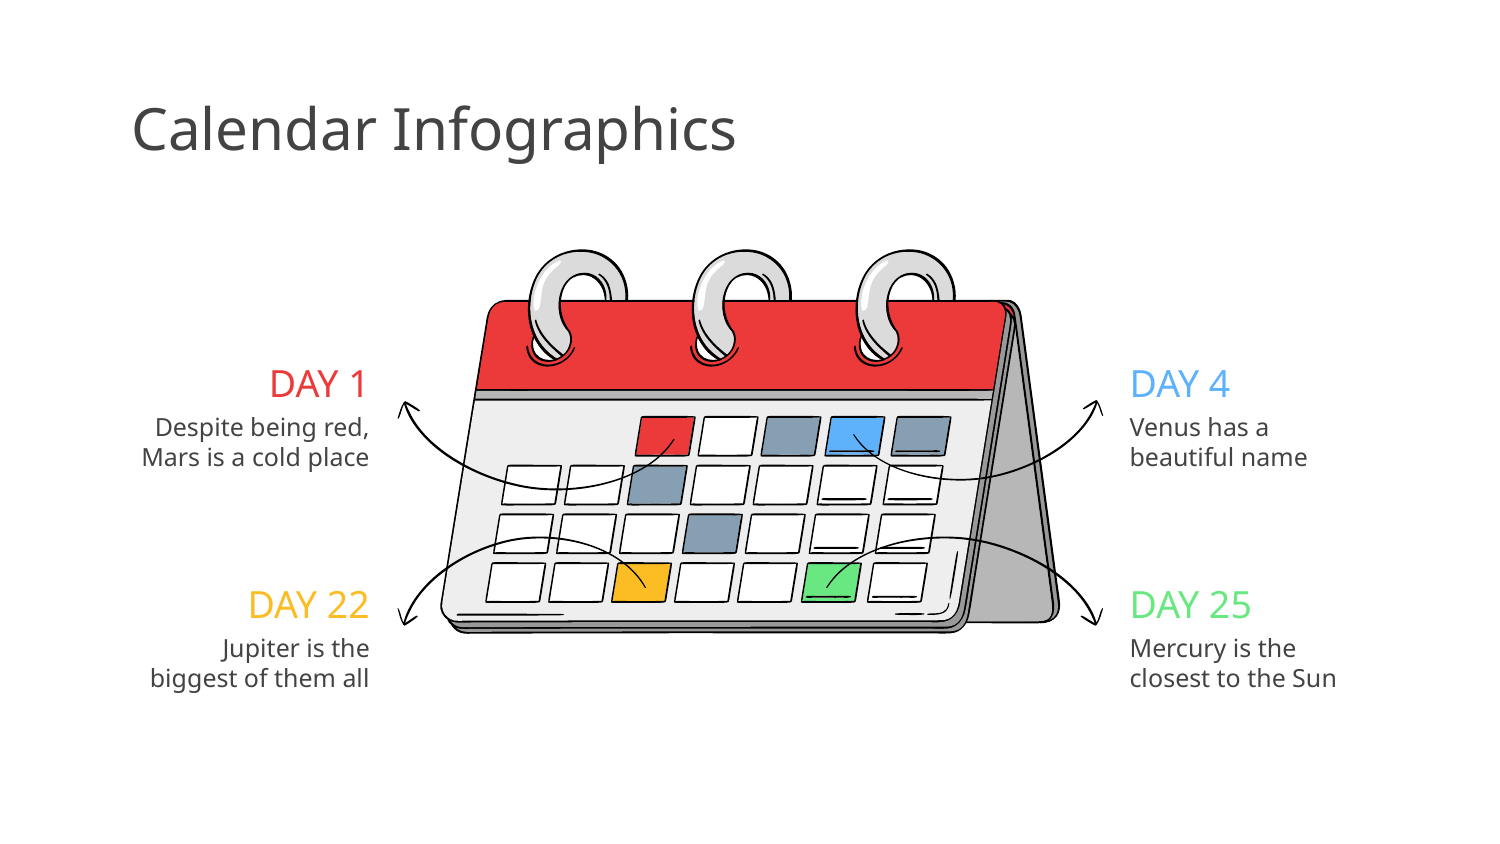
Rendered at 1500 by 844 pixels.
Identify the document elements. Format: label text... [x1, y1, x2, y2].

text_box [852, 324, 1384, 492]
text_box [825, 535, 1384, 713]
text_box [116, 324, 675, 492]
title Calendar Infographics [116, 88, 1384, 167]
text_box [116, 535, 647, 713]
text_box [439, 249, 1061, 634]
